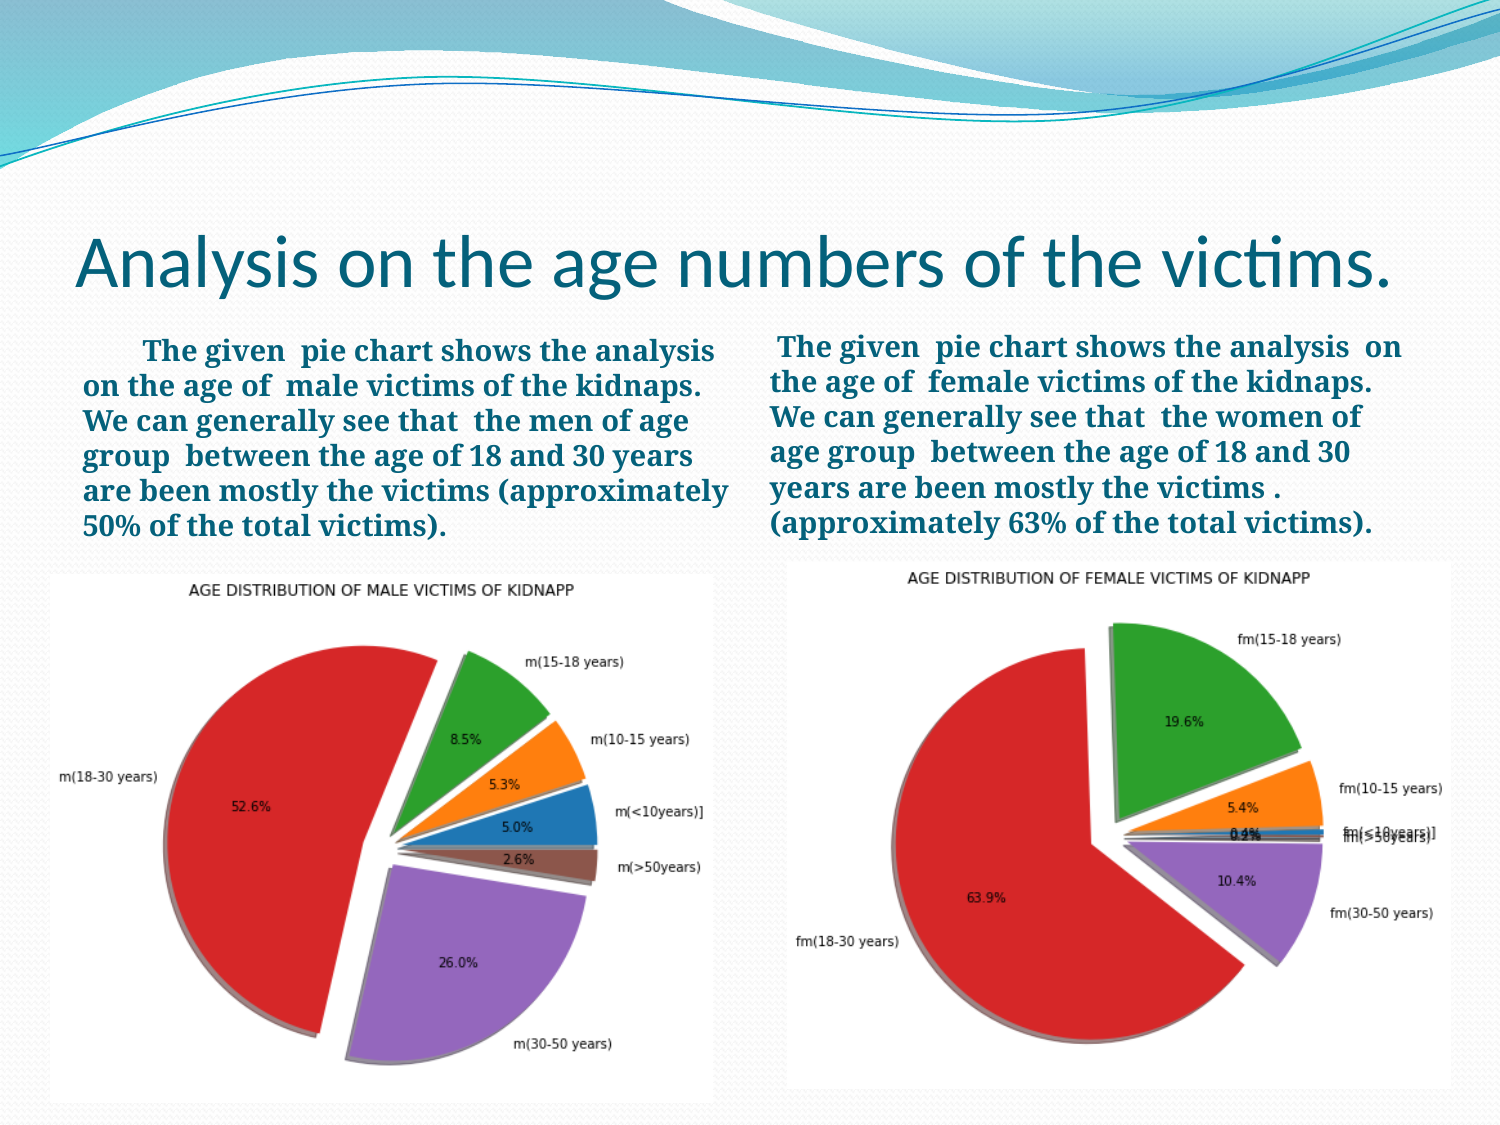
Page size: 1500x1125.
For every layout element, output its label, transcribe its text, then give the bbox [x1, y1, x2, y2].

list The given pie chart shows the analysis on the age of female victims of the kidnaps. We can generally see that the women of age group between the age of 18 and 30 years are been mostly the victims .(approximately 63% of the total victims). [761, 305, 1425, 563]
list The given pie chart shows the analysis on the age of male victims of the kidnaps. We can generally see that the men of age group between the age of 18 and 30 years are been mostly the victims (approximately 50% of the total victims). [75, 312, 738, 563]
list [49, 574, 714, 1103]
title Analysis on the age numbers of the victims. [75, 115, 1425, 303]
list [787, 562, 1451, 1089]
